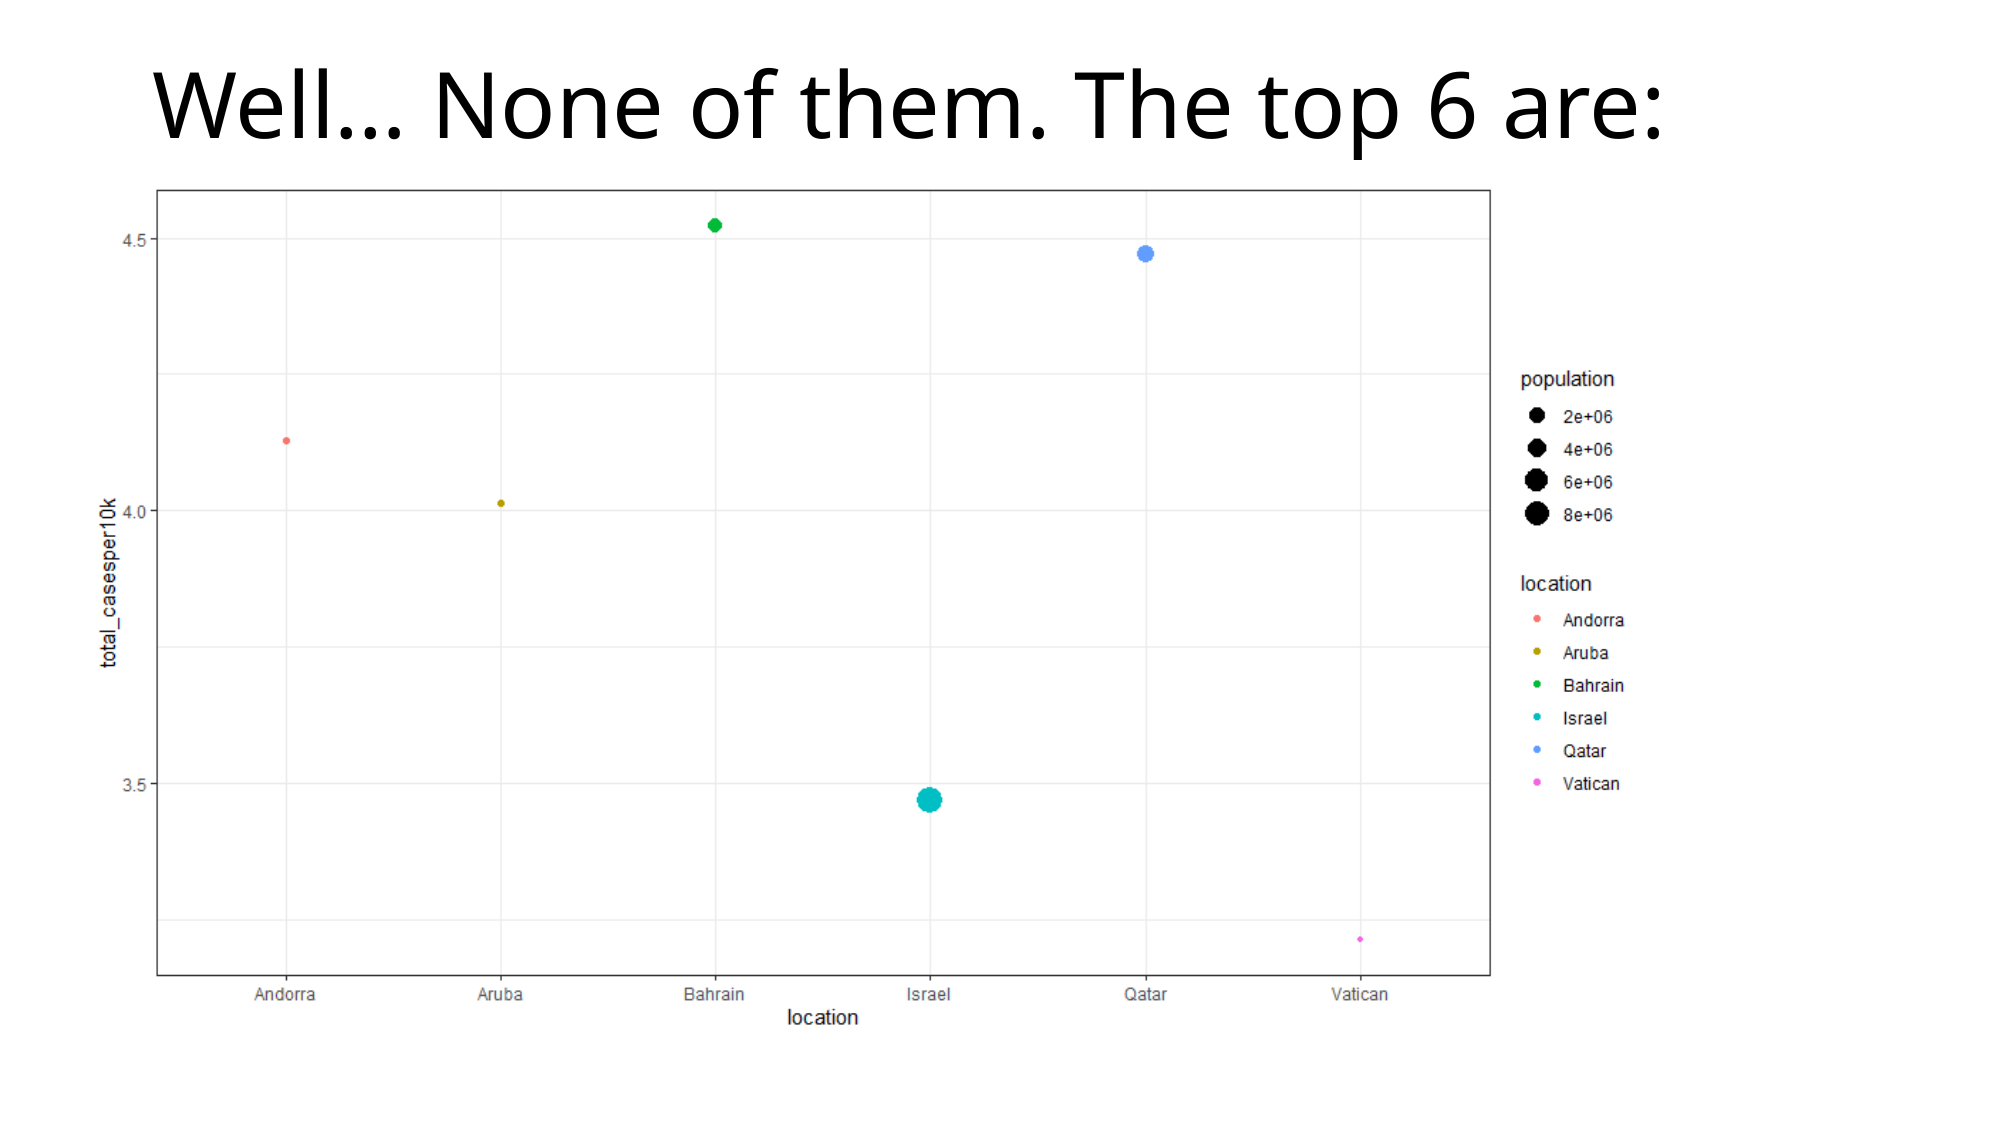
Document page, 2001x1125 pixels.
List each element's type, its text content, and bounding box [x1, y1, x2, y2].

title Well… None of them. The top 6 are: [137, 0, 1863, 218]
picture [87, 180, 1646, 1039]
